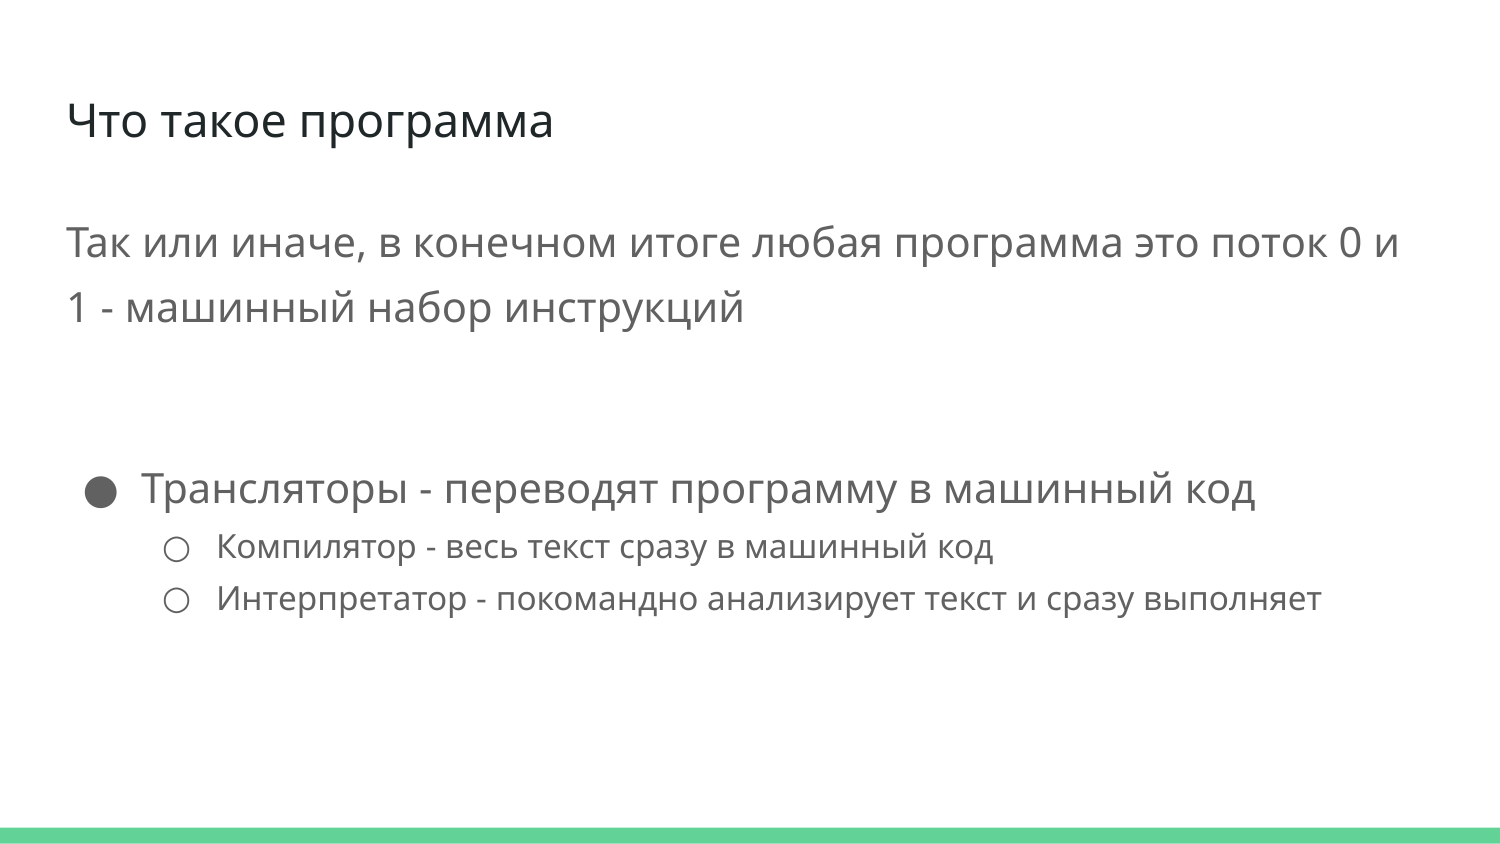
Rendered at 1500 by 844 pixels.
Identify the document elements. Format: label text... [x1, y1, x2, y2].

title Что такое программа [51, 72, 1449, 167]
list Так или иначе, в конечном итоге любая программа это поток 0 и 1 - машинный набор инструкций Трансляторы - переводят программу в машинный код Компилятор - весь текст сразу в машинный код Интерпретатор - покомандно анализирует текст и сразу выполняет [51, 189, 1449, 750]
